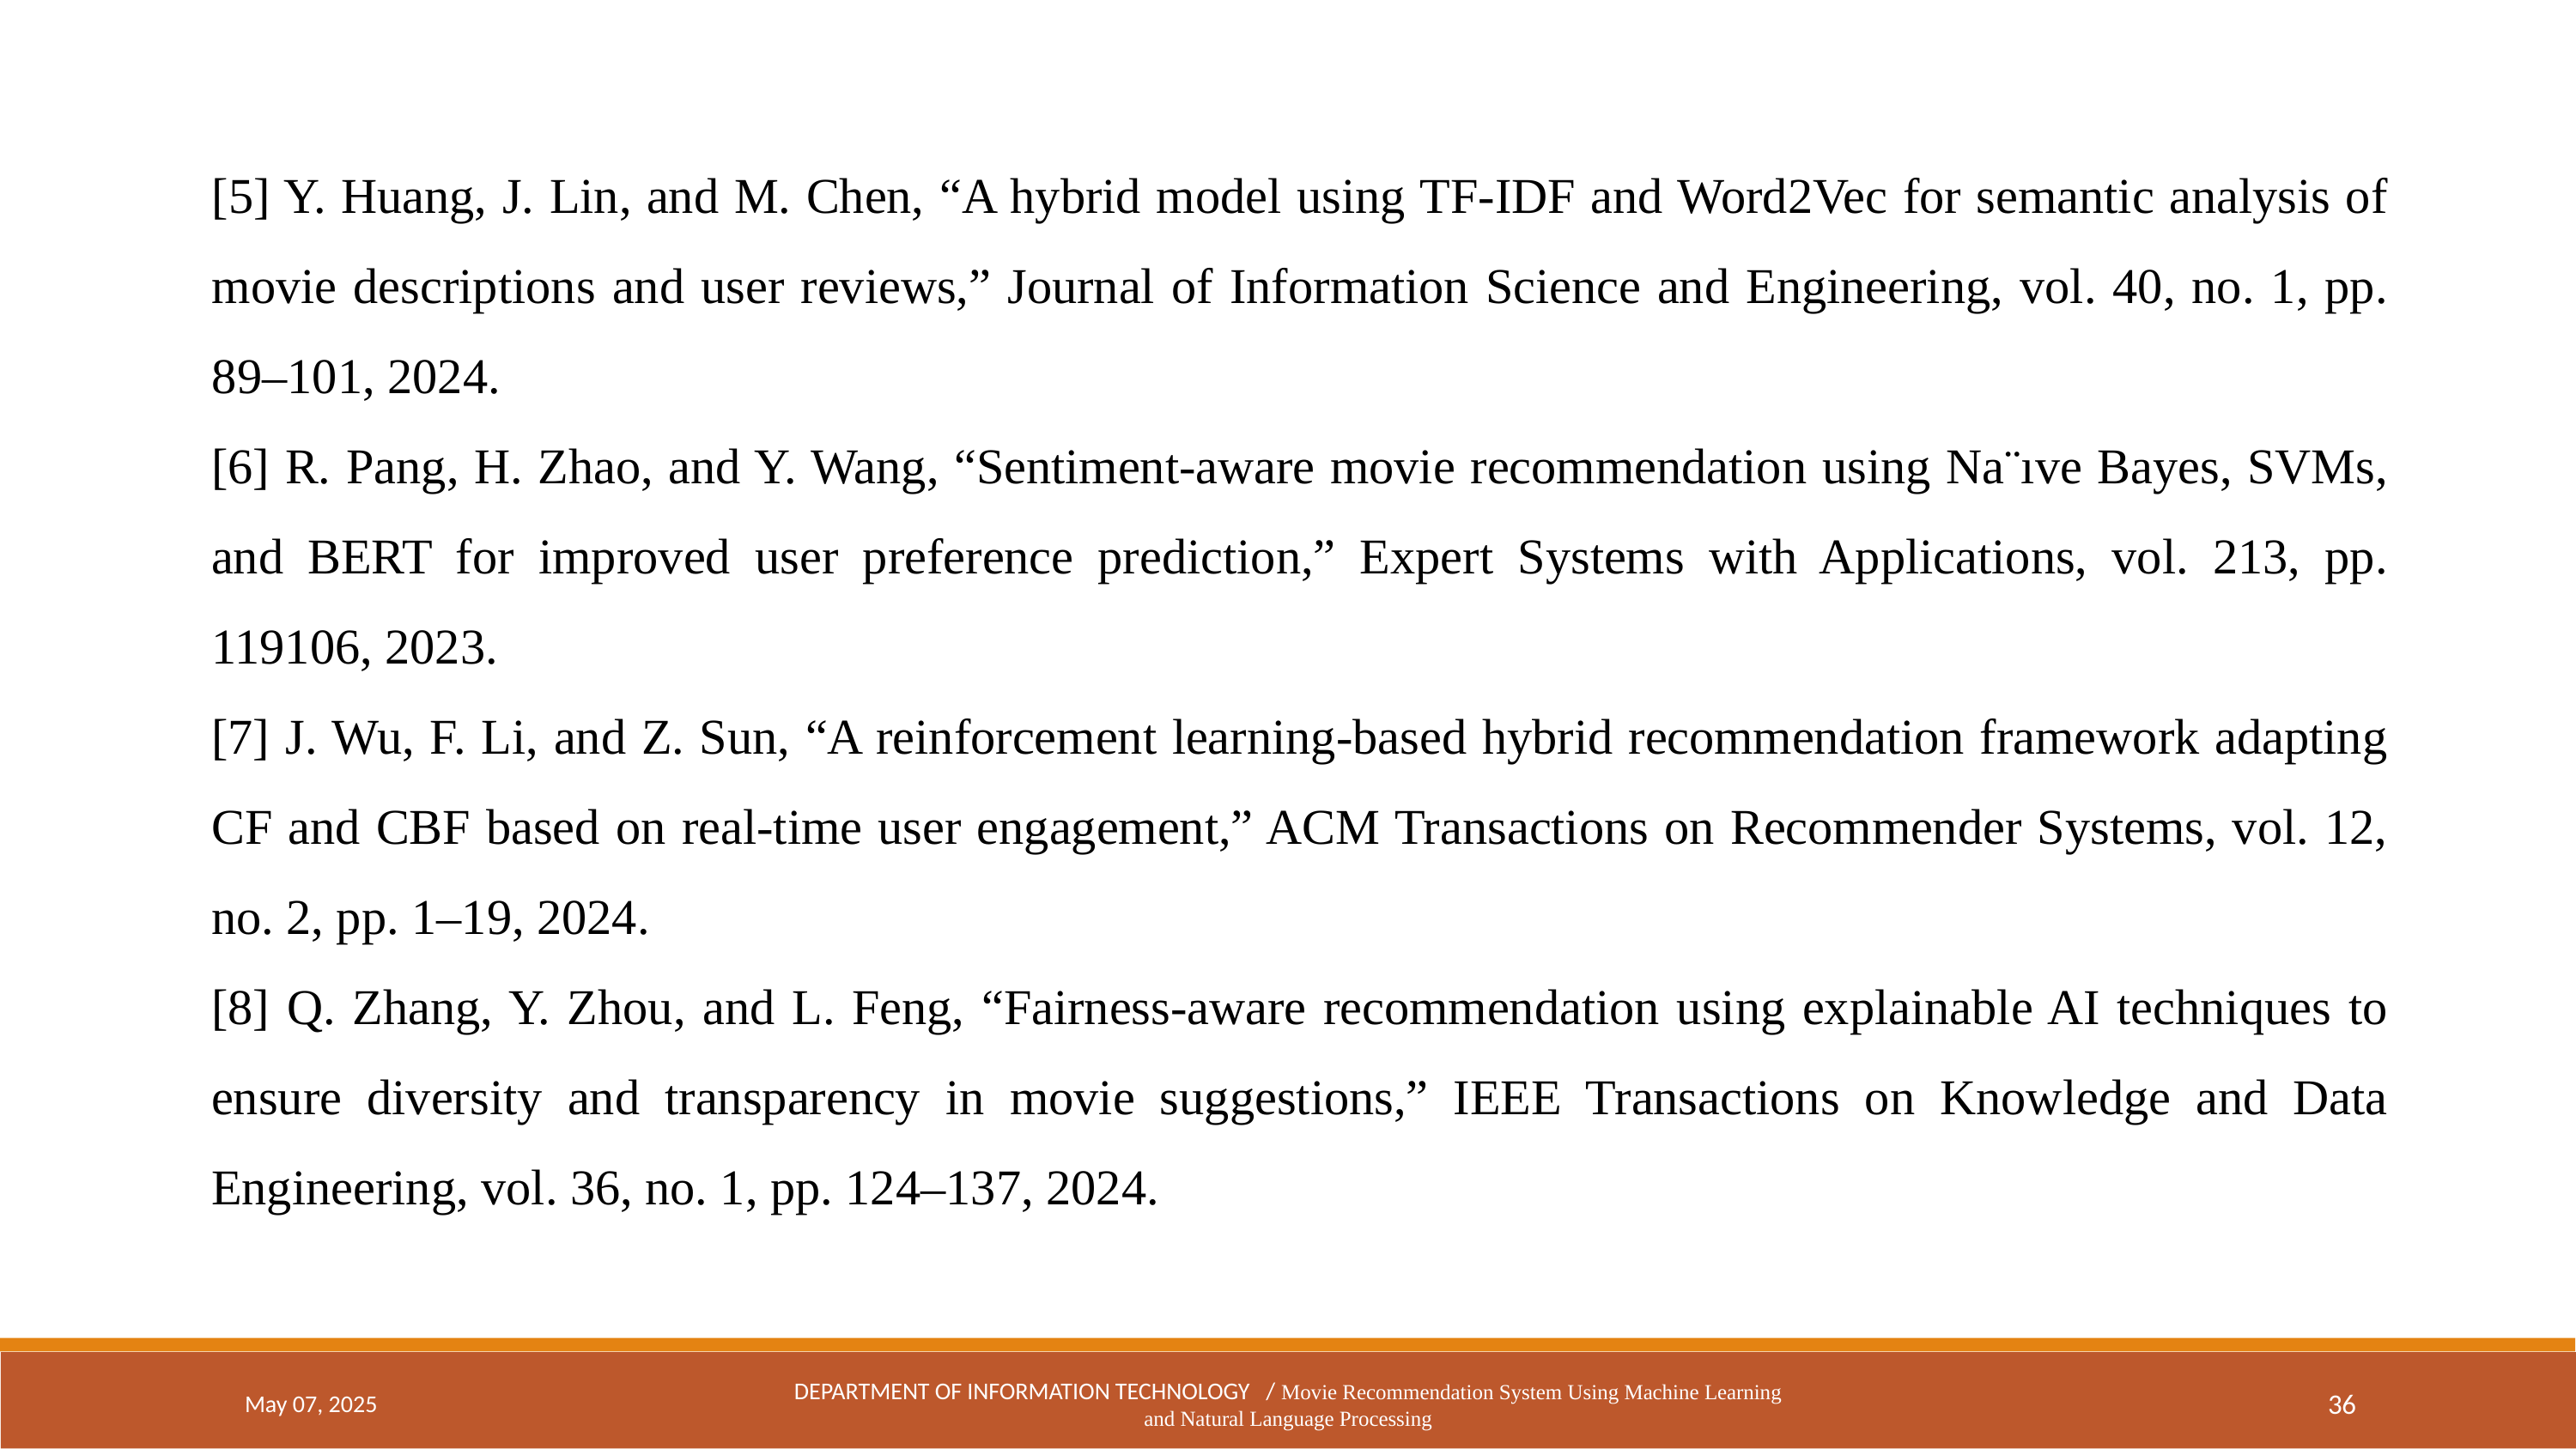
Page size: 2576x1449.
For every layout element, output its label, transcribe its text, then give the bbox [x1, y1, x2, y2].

text_box [5] Y. Huang, J. Lin, and M. Chen, “A hybrid model using TF-IDF and Word2Vec for semantic analysis of movie descriptions and user reviews,” Journal of Information Science and Engineering, vol. 40, no. 1, pp. 89–101, 2024. [6] R. Pang, H. Zhao, and Y. Wang, “Sentiment-aware movie recommendation using Na¨ıve Bayes, SVMs, and BERT for improved user preference prediction,” Expert Systems with Applications, vol. 213, pp. 119106, 2023. [7] J. Wu, F. Li, and Z. Sun, “A reinforcement learning-based hybrid recommendation framework adapting CF and CBF based on real-time user engagement,” ACM Transactions on Recommender Systems, vol. 12, no. 2, pp. 1–19, 2024. [8] Q. Zhang, Y. Zhou, and L. Feng, “Fairness-aware recommendation using explainable AI techniques to ensure diversity and transparency in movie suggestions,” IEEE Transactions on Knowledge and Data Engineering, vol. 36, no. 1, pp. 124–137, 2024. [173, 126, 2403, 1222]
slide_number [232, 1364, 498, 1442]
footer DEPARTMENT OF INFORMATION TECHNOLOGY / Movie Recommendation System Using Machine Learning and Natural Language Processing [779, 1364, 1798, 1442]
slide_number 36 [2092, 1364, 2369, 1442]
